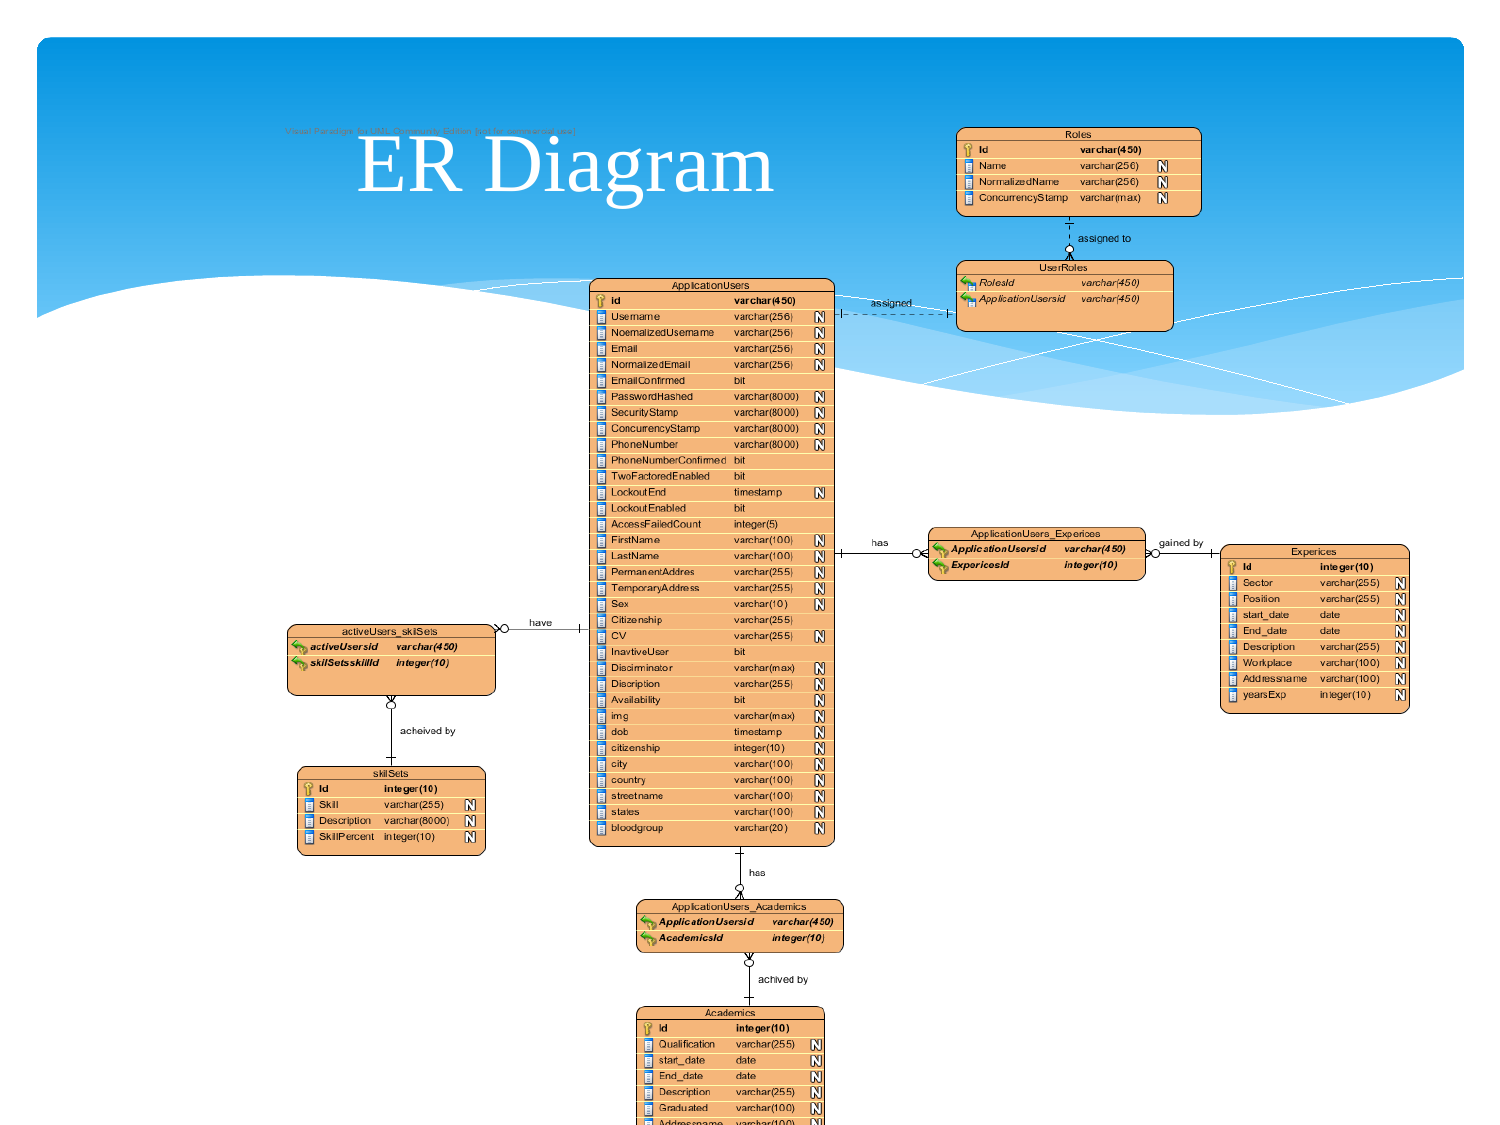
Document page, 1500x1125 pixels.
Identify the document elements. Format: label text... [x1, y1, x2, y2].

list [285, 124, 1412, 1125]
title ER Diagram [75, 55, 1058, 261]
